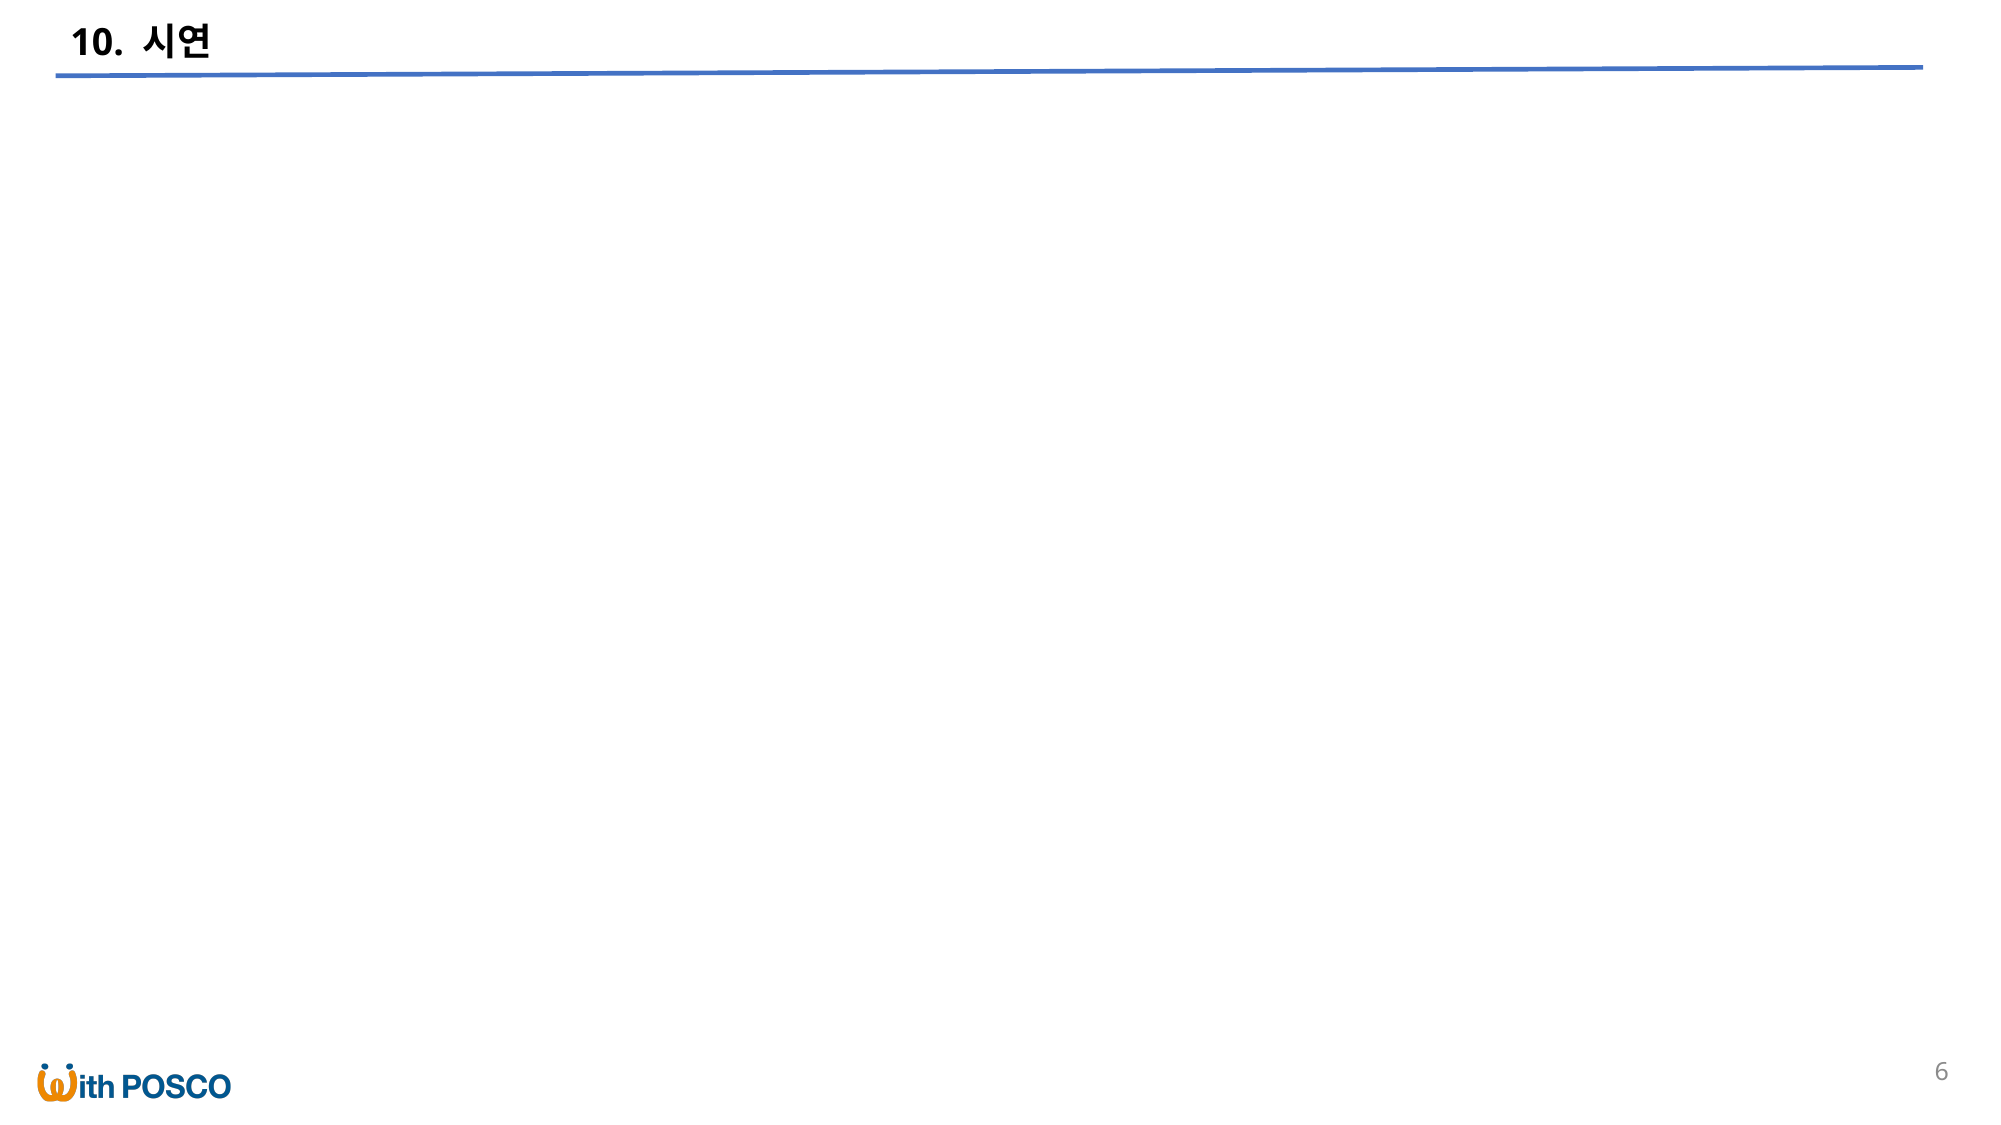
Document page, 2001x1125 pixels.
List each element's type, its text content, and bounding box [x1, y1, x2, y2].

text_box 10. 시연 [55, 12, 1427, 74]
text_box [55, 66, 1924, 77]
slide_number 6 [1839, 1042, 1964, 1103]
picture [36, 1062, 232, 1103]
